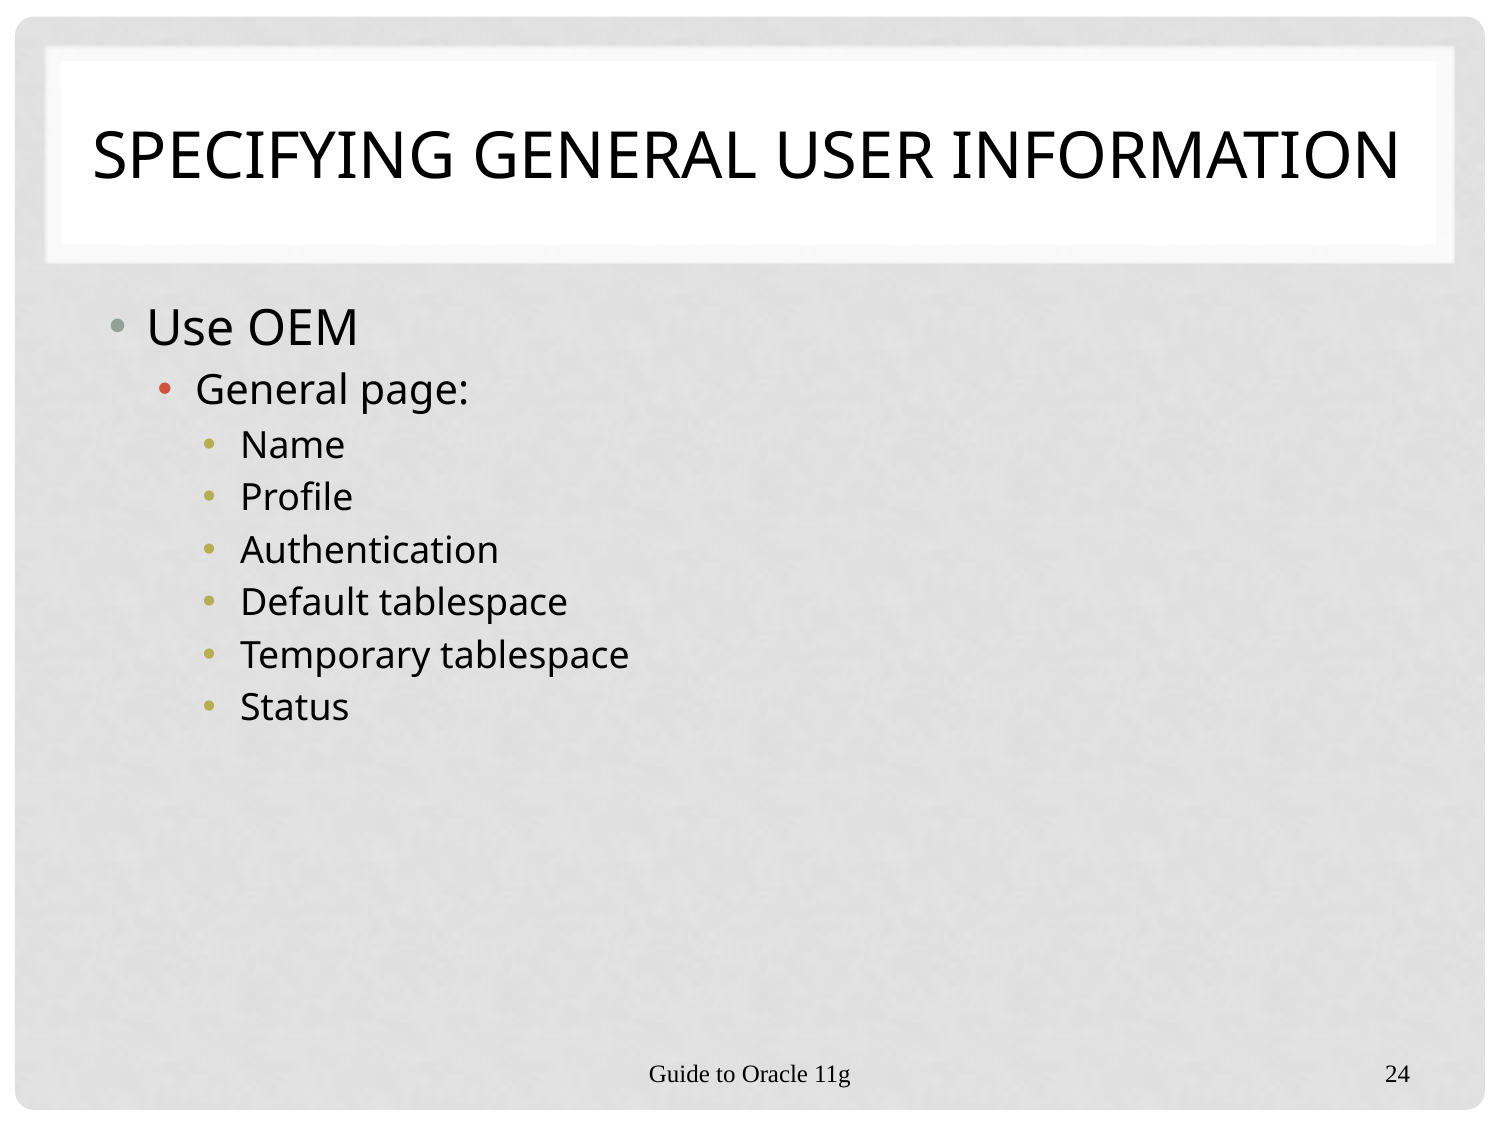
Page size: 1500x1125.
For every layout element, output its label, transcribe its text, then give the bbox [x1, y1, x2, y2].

title Specifying General User Information [69, 66, 1425, 238]
list Use OEM General page: Name Profile Authentication Default tablespace Temporary tablespace Status [75, 287, 1425, 1005]
slide_number 24 [1074, 1042, 1425, 1103]
footer Guide to Oracle 11g [512, 1042, 988, 1103]
